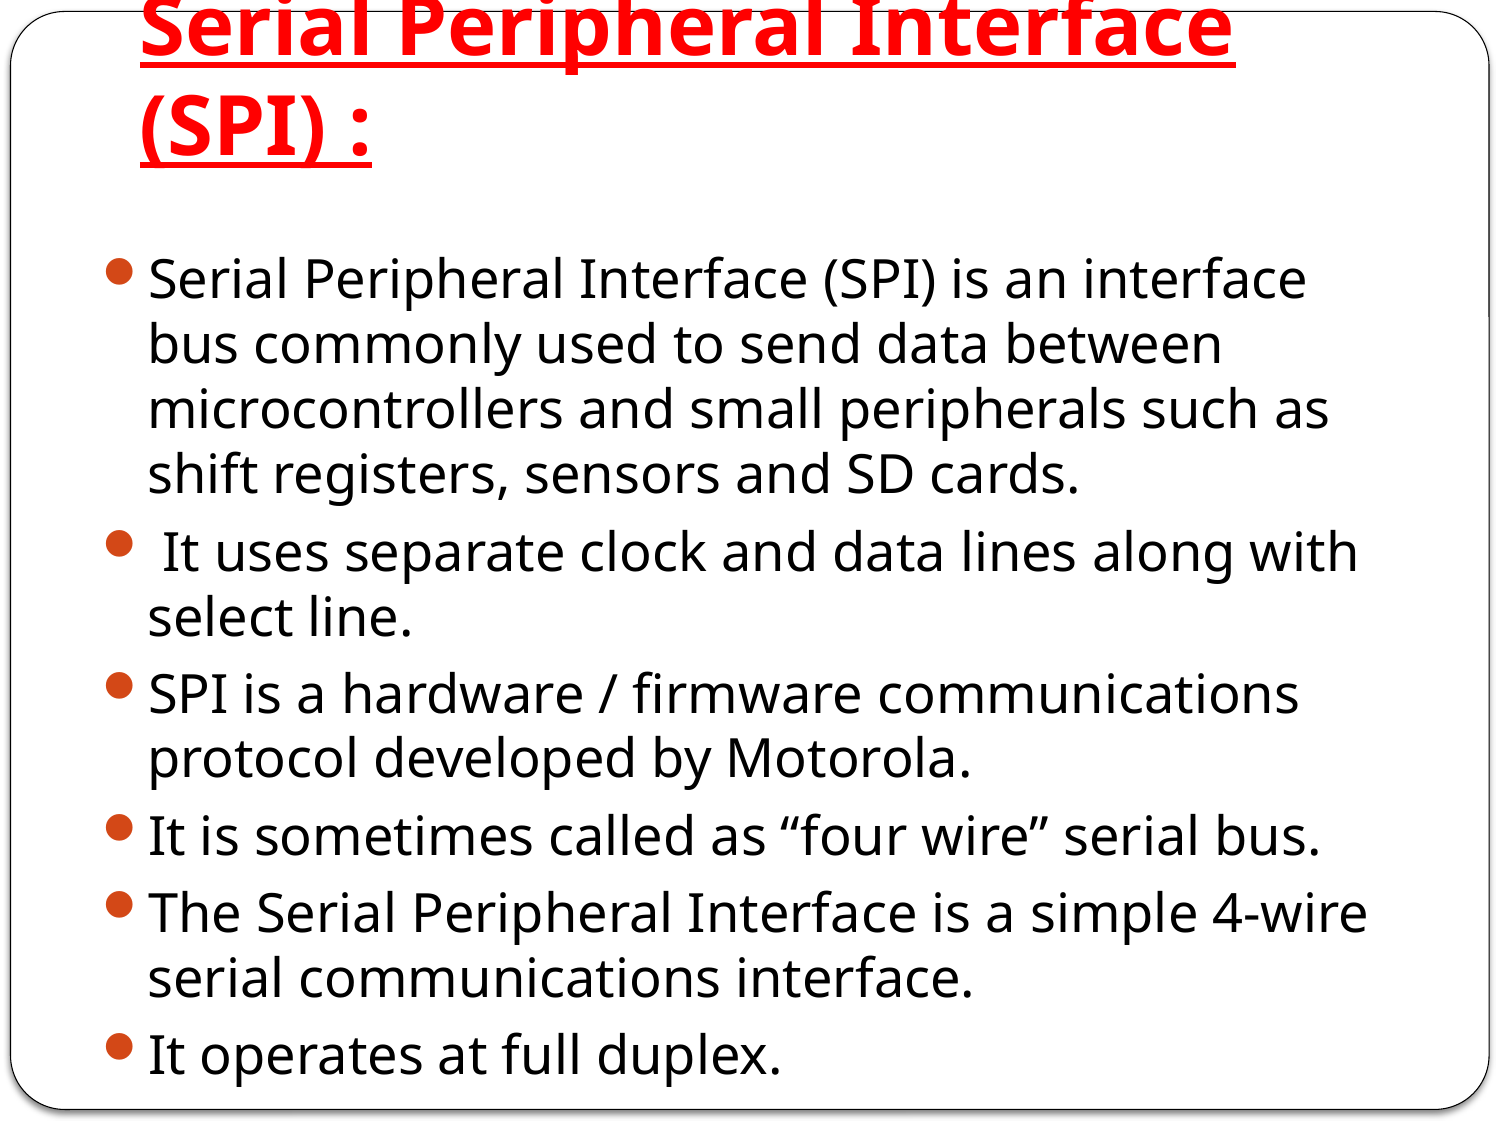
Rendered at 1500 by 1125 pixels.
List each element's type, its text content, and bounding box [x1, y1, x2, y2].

title Serial Peripheral Interface (SPI) : [125, 50, 1400, 188]
list Serial Peripheral Interface (SPI) is an interface bus commonly used to send data between microcontrollers and small peripherals such as shift registers, sensors and SD cards. It uses separate clock and data lines along with select line. SPI is a hardware / firmware communications protocol developed by Motorola. It is sometimes called as “four wire” serial bus. The Serial Peripheral Interface is a simple 4-wire serial communications interface. It operates at full duplex. [87, 237, 1425, 988]
